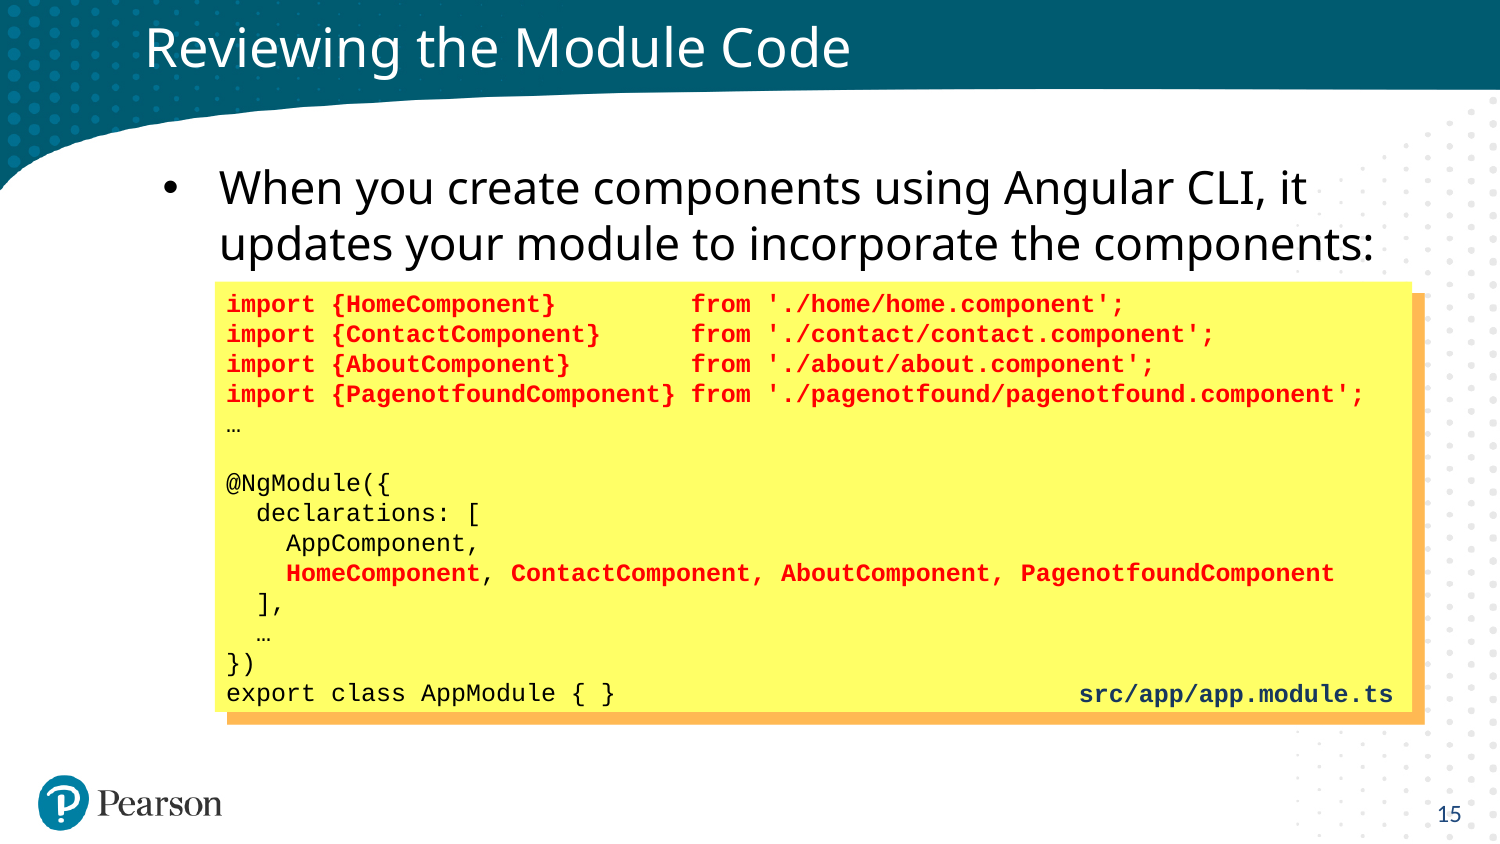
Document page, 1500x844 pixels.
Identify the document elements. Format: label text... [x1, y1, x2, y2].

text_box 15 [1406, 759, 1493, 835]
title Reviewing the Module Code [130, 6, 1369, 98]
text_box import {HomeComponent} from './home/home.component'; import {ContactComponent} from './contact/contact.component'; import {AboutComponent} from './about/about.component'; import {PagenotfoundComponent} from './pagenotfound/pagenotfound.component'; … @NgModule({ declarations: [ AppComponent, HomeComponent, ContactComponent, AboutComponent, PagenotfoundComponent ], … }) export class AppModule { } [214, 281, 1413, 712]
list When you create components using Angular CLI, it updates your module to incorporate the components: [147, 151, 1425, 766]
picture [0, 90, 1500, 844]
text_box src/app/app.module.ts [1063, 670, 1409, 715]
